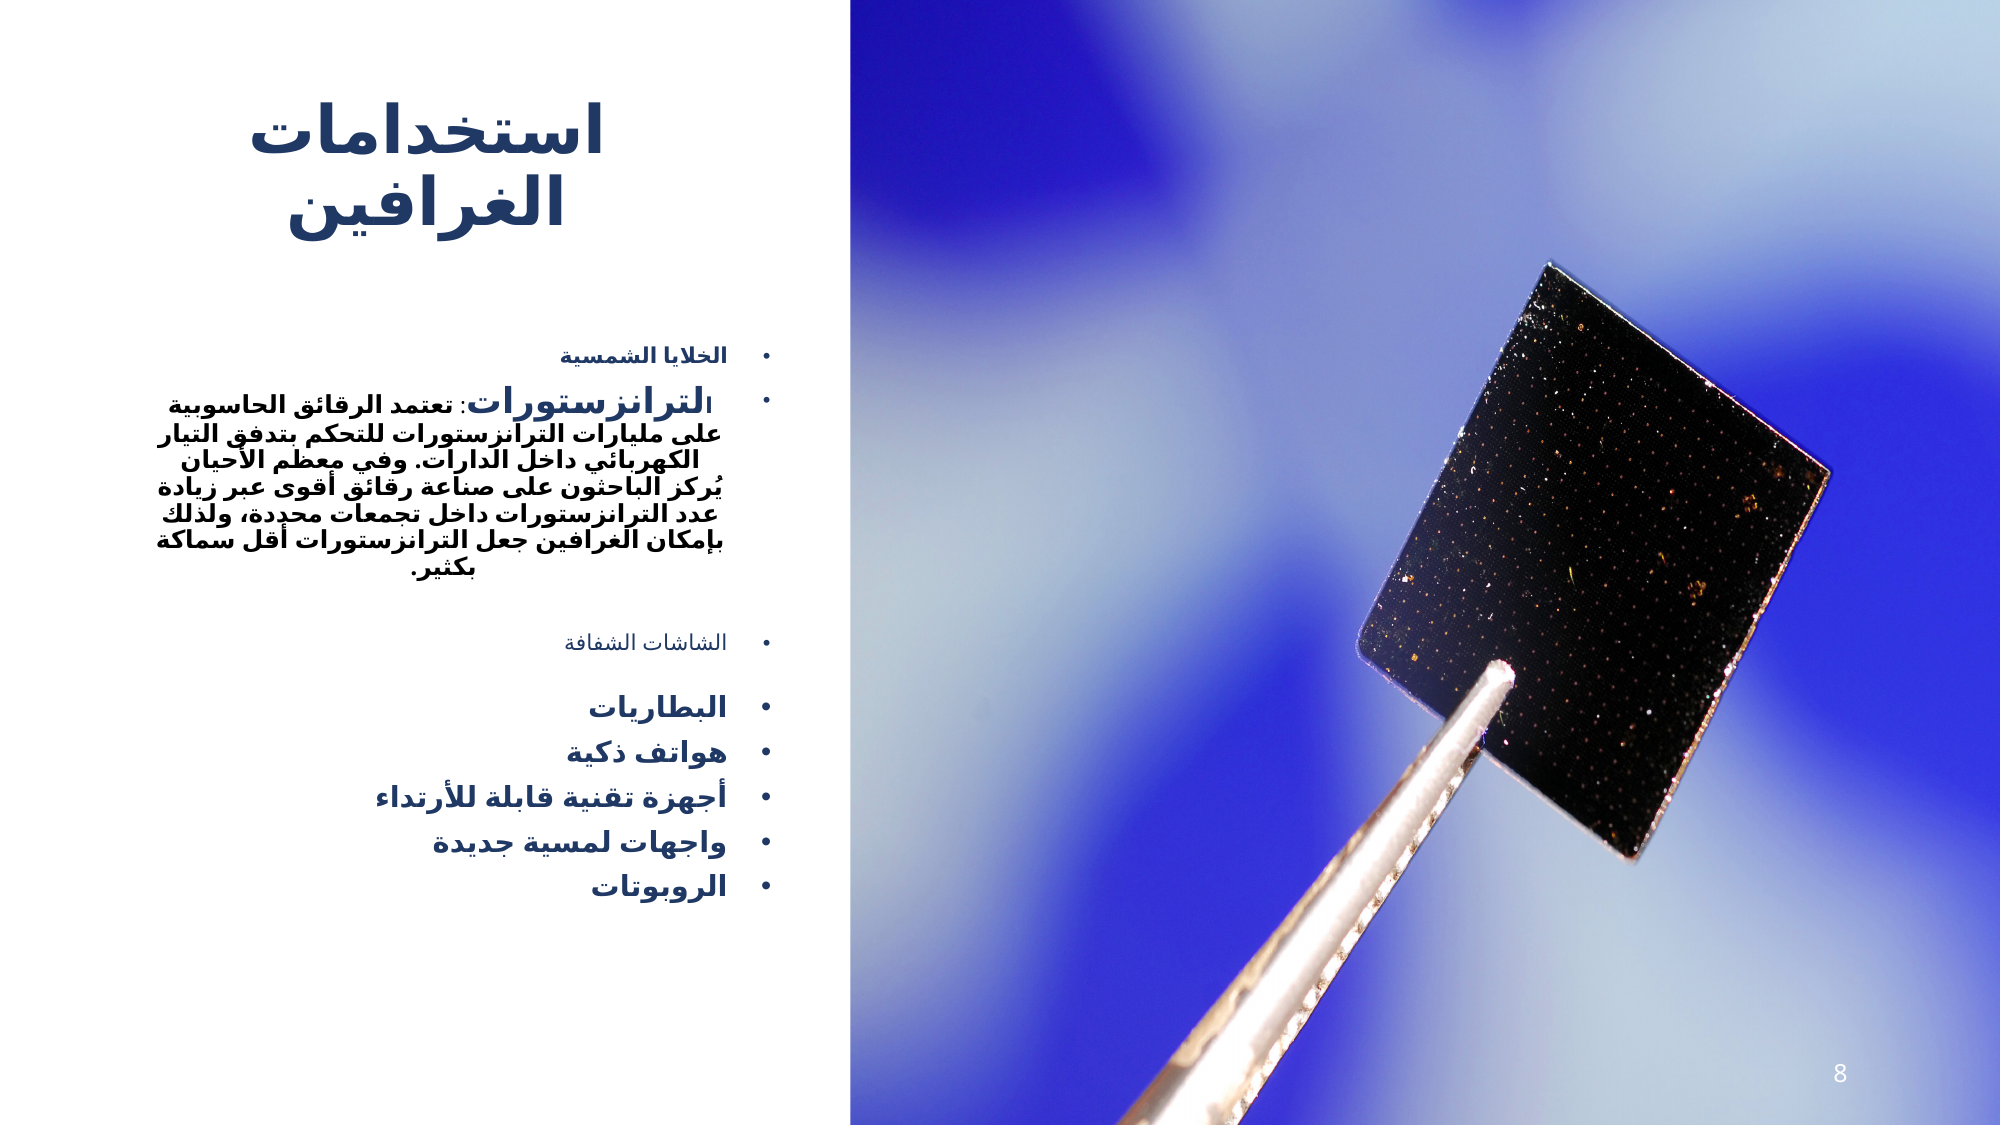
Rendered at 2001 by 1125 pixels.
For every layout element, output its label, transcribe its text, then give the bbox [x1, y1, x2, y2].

list الخلايا الشمسية الترانزستورات: تعتمد الرقائق الحاسوبية على مليارات الترانزستورات للتحكم بتدفق التيار الكهربائي داخل الدارات. وفي معظم الأحيان يُركز الباحثون على صناعة رقائق أقوى عبر زيادة عدد الترانزستورات داخل تجمعات محددة، ولذلك بإمكان الغرافين جعل الترانزستورات أقل سماكة بكثير. الشاشات الشفافة البطاريات هواتف ذكية أجهزة تقنية قابلة للأرتداء واجهات لمسية جديدة الروبوتات [137, 337, 783, 963]
picture [850, 0, 2000, 1125]
title استخدامات الغرافين [104, 0, 750, 248]
